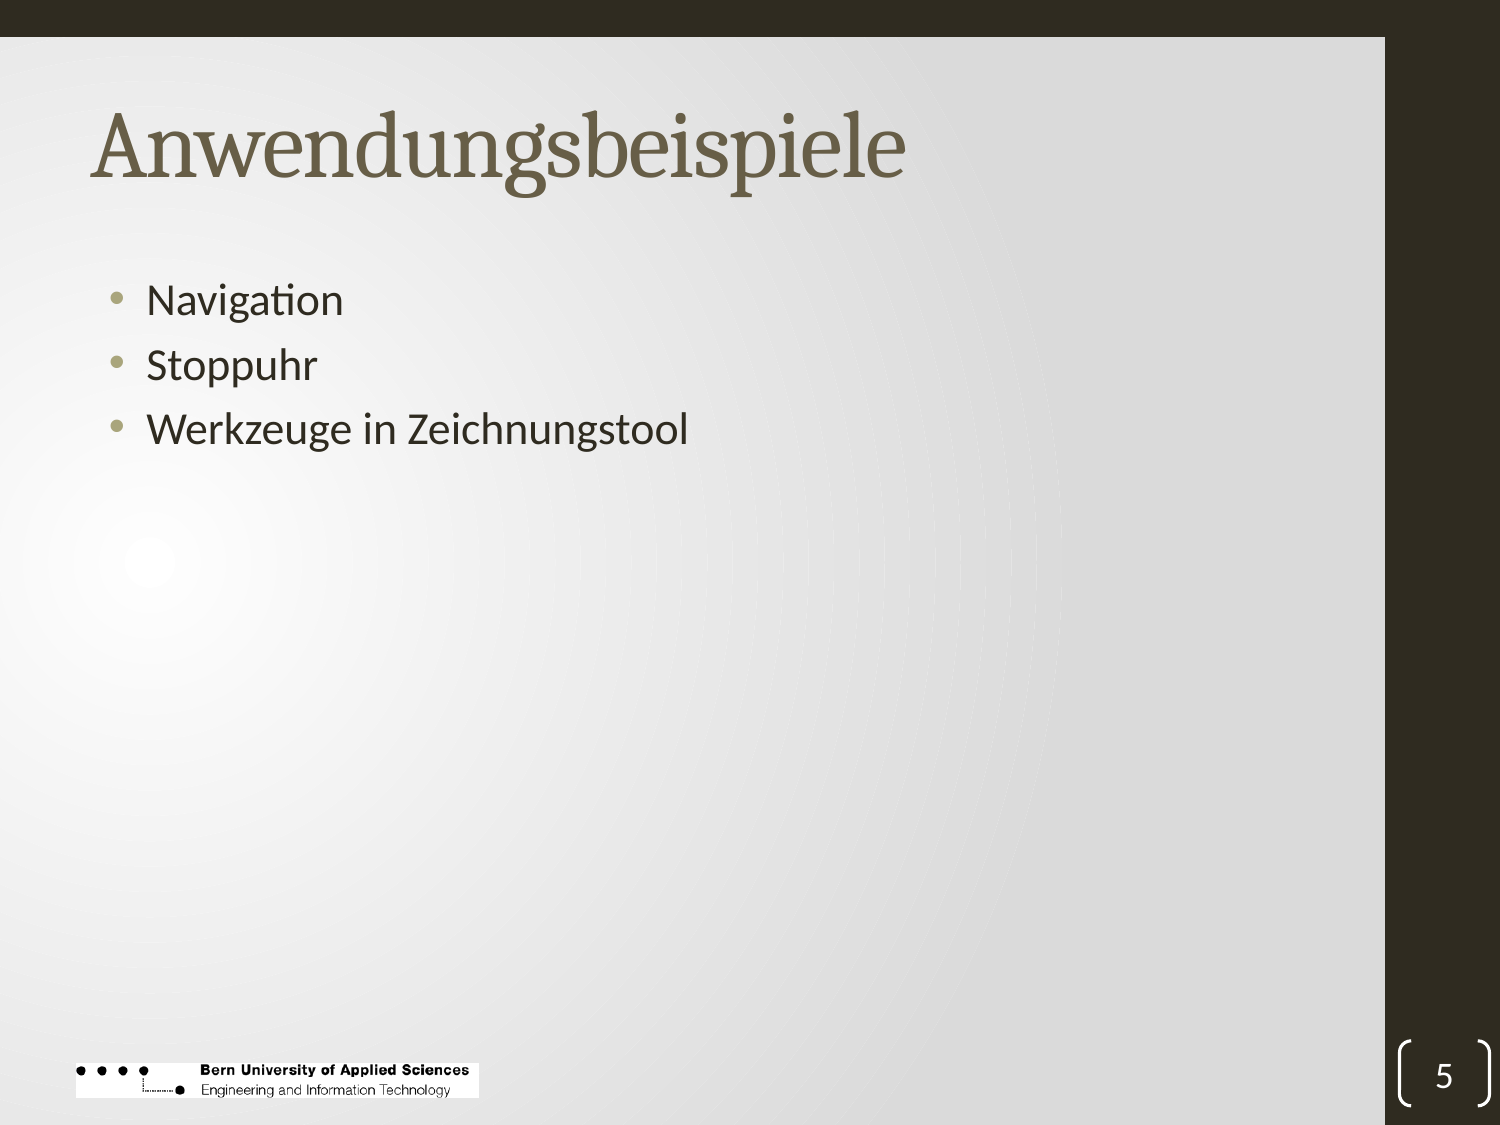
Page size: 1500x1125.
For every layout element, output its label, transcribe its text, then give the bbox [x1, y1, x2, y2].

slide_number 5 [1397, 1039, 1492, 1108]
list Navigation Stoppuhr Werkzeuge in Zeichnungstool [75, 262, 1325, 1050]
title Anwendungsbeispiele [75, 45, 1325, 233]
picture [76, 1063, 479, 1098]
